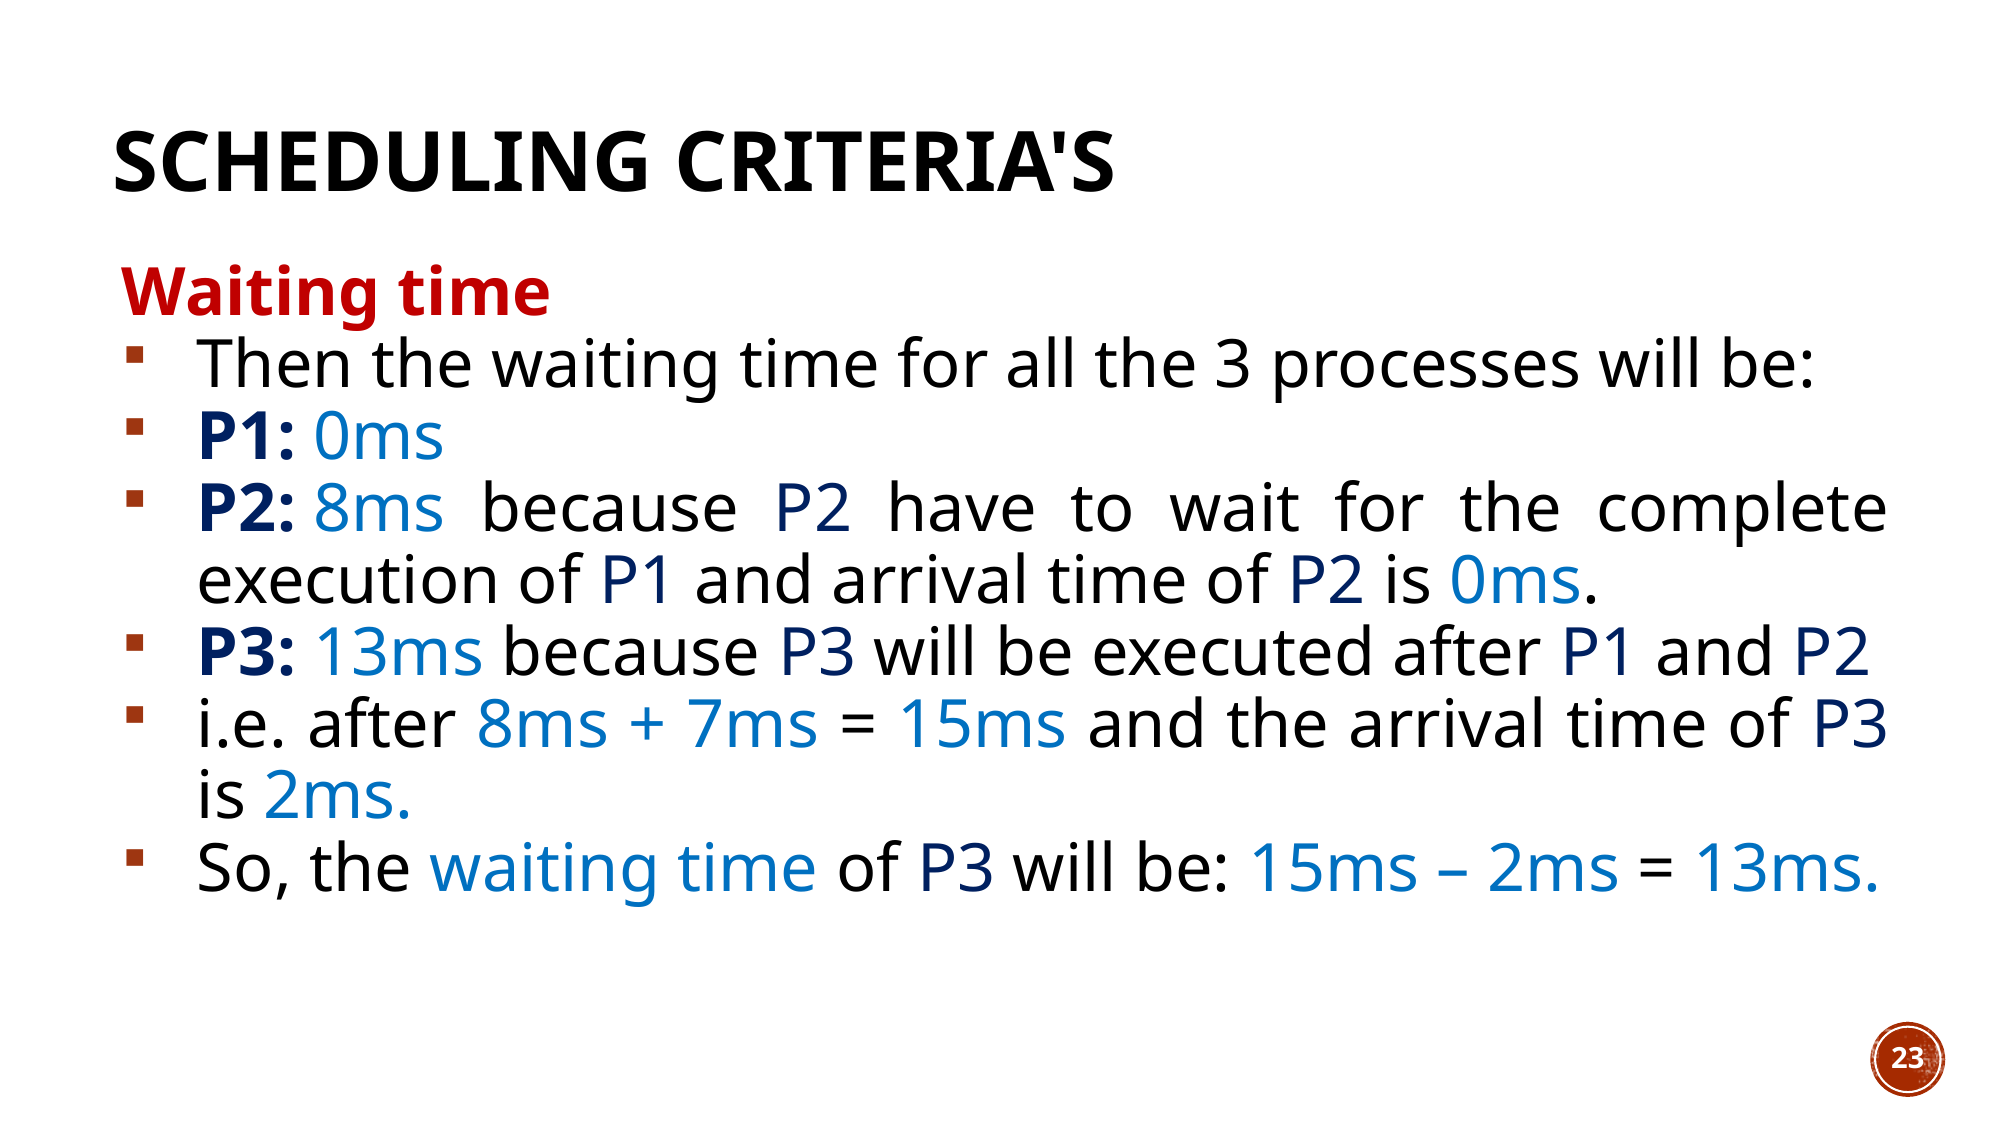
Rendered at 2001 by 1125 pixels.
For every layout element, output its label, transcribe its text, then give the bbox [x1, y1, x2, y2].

title Scheduling criteria's [97, 79, 1905, 250]
list Waiting time Then the waiting time for all the 3 processes will be: P1: 0ms P2: 8ms because P2 have to wait for the complete execution of P1 and arrival time of P2 is 0ms. P3: 13ms because P3 will be executed after P1 and P2 i.e. after 8ms + 7ms = 15ms and the arrival time of P3 is 2ms. So, the waiting time of P3 will be: 15ms – 2ms = 13ms. [97, 250, 1905, 1089]
slide_number 23 [1855, 1028, 1961, 1089]
